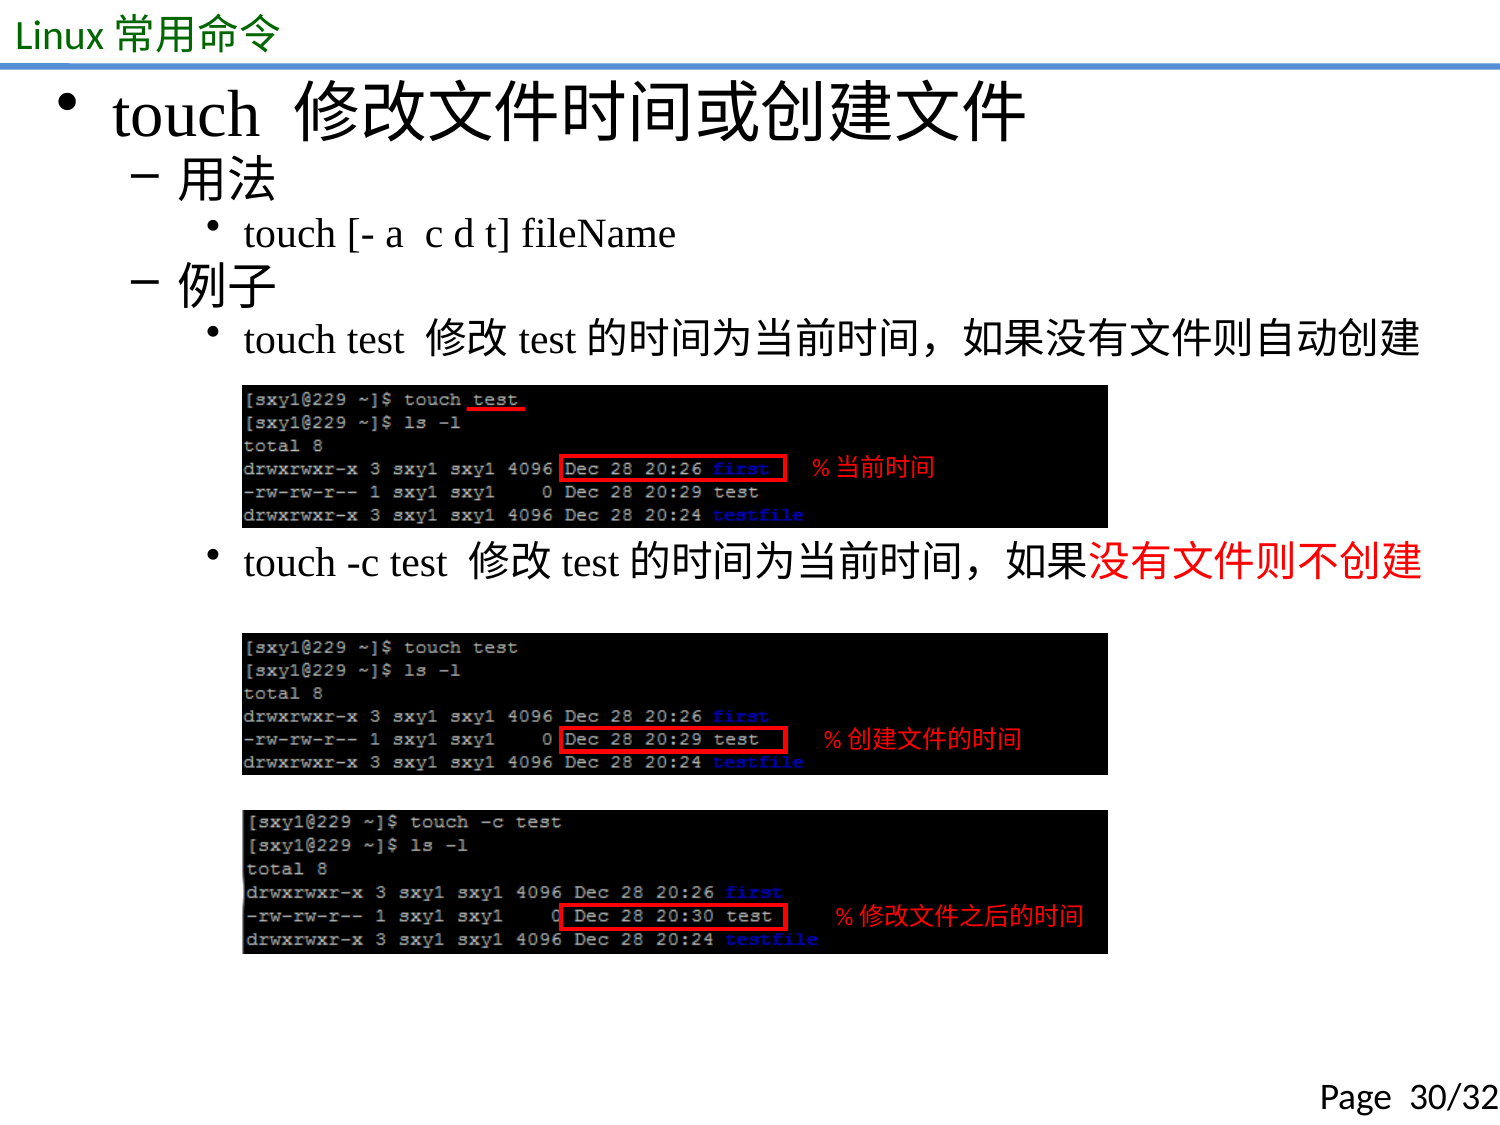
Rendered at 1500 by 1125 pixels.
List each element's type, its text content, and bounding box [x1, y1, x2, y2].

picture [241, 810, 1108, 954]
text_box Linux常用命令 [0, 0, 1275, 67]
text_box touch 修改文件时间或创建文件 用法 touch [- a c d t] fileName 例子 touch test 修改test的时间为当前时间，如果没有文件则自动创建 touch -c test 修改test的时间为当前时间，如果没有文件则不创建 [41, 78, 1471, 1027]
picture [241, 633, 1108, 776]
text_box Page 30/32 [1305, 1064, 1500, 1125]
picture [241, 385, 1108, 528]
